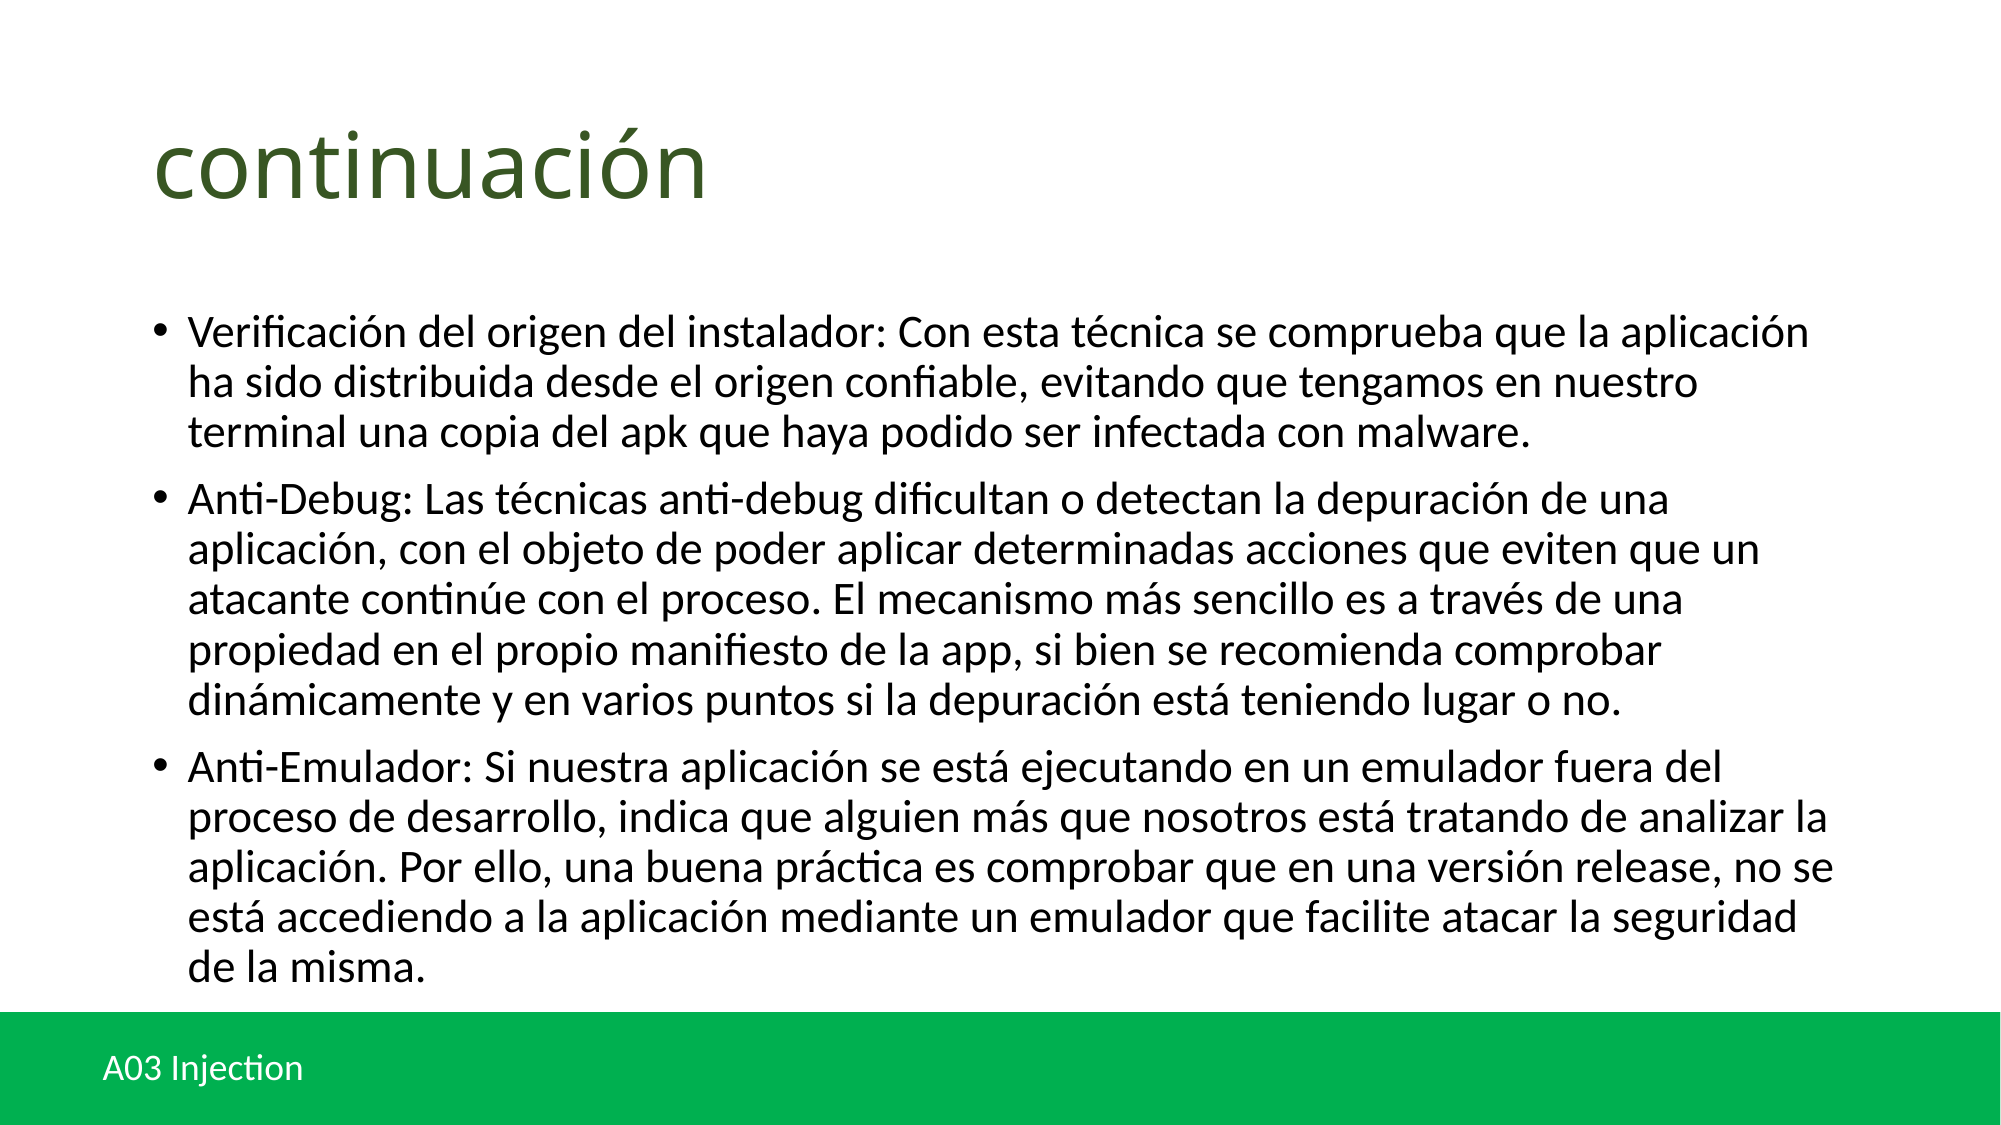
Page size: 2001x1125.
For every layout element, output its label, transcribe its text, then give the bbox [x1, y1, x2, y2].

list Verificación del origen del instalador: Con esta técnica se comprueba que la aplicación ha sido distribuida desde el origen confiable, evitando que tengamos en nuestro terminal una copia del apk que haya podido ser infectada con malware. Anti-Debug: Las técnicas anti-debug dificultan o detectan la depuración de una aplicación, con el objeto de poder aplicar determinadas acciones que eviten que un atacante continúe con el proceso. El mecanismo más sencillo es a través de una propiedad en el propio manifiesto de la app, si bien se recomienda comprobar dinámicamente y en varios puntos si la depuración está teniendo lugar o no. Anti-Emulador: Si nuestra aplicación se está ejecutando en un emulador fuera del proceso de desarrollo, indica que alguien más que nosotros está tratando de analizar la aplicación. Por ello, una buena práctica es comprobar que en una versión release, no se está accediendo a la aplicación mediante un emulador que facilite atacar la seguridad de la misma. [137, 299, 1863, 1014]
title continuación [137, 59, 1863, 278]
